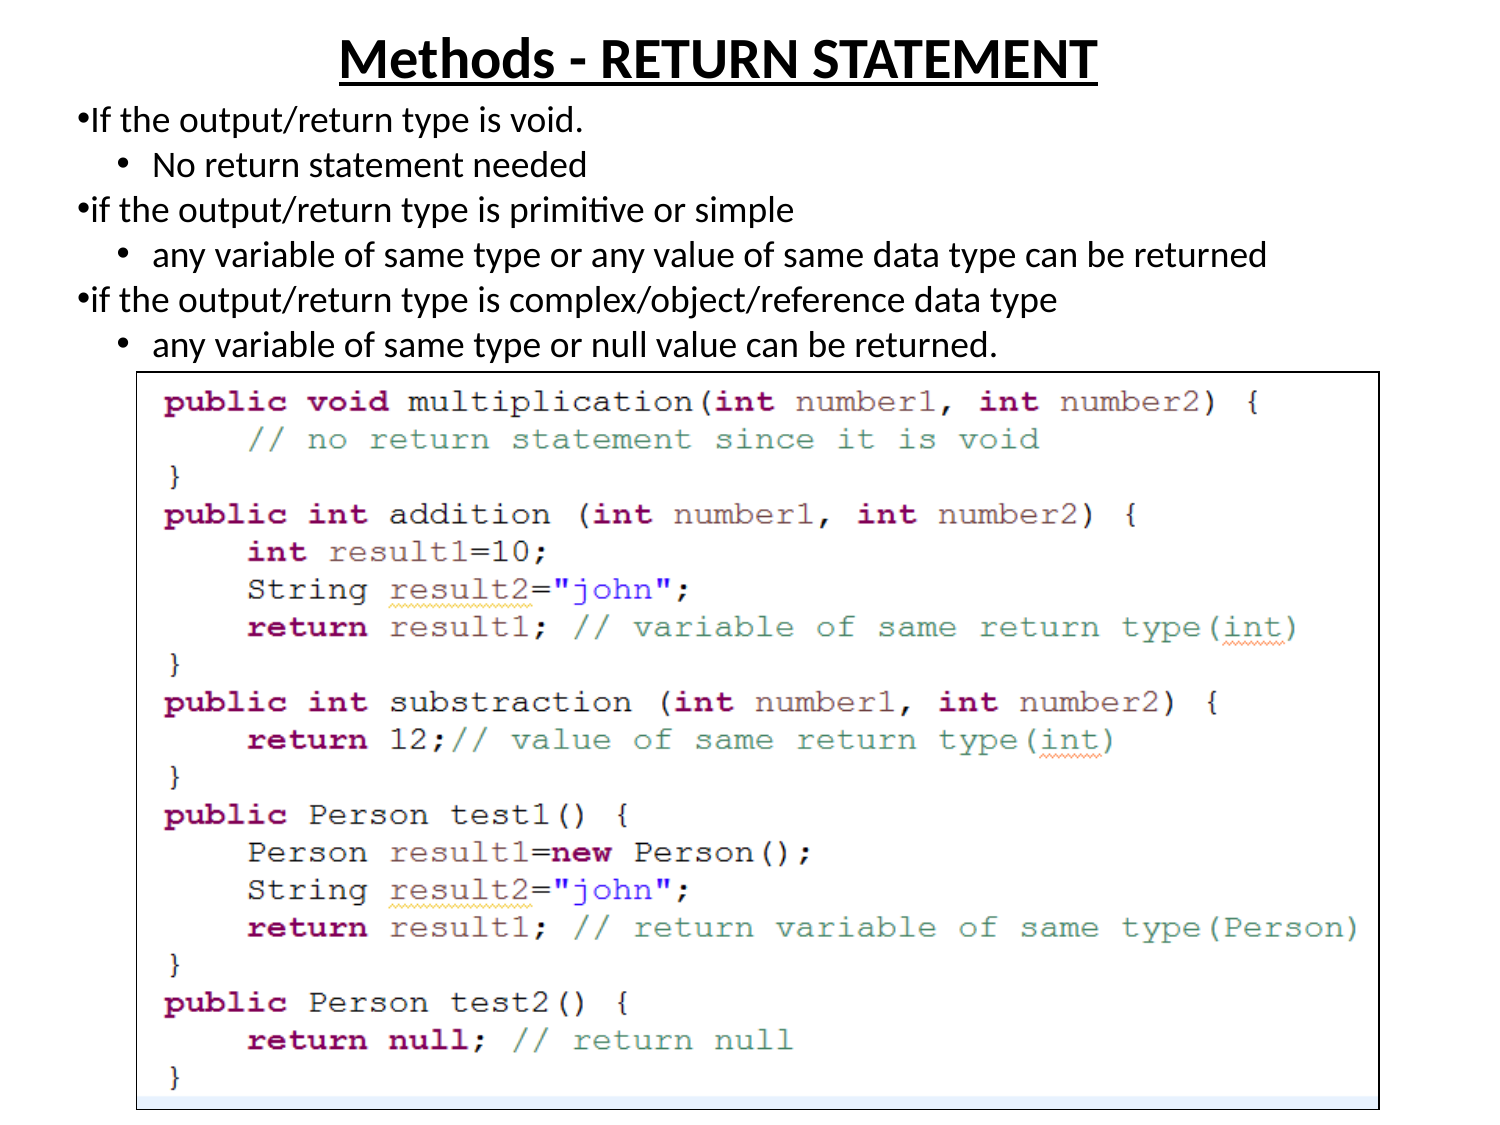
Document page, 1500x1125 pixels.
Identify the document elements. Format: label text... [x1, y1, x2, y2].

picture [137, 372, 1379, 1109]
text_box If the output/return type is void. No return statement needed if the output/return type is primitive or simple any variable of same type or any value of same data type can be returned if the output/return type is complex/object/reference data type any variable of same type or null value can be returned. [62, 87, 1425, 373]
text_box Methods - RETURN STATEMENT [37, 12, 1400, 98]
